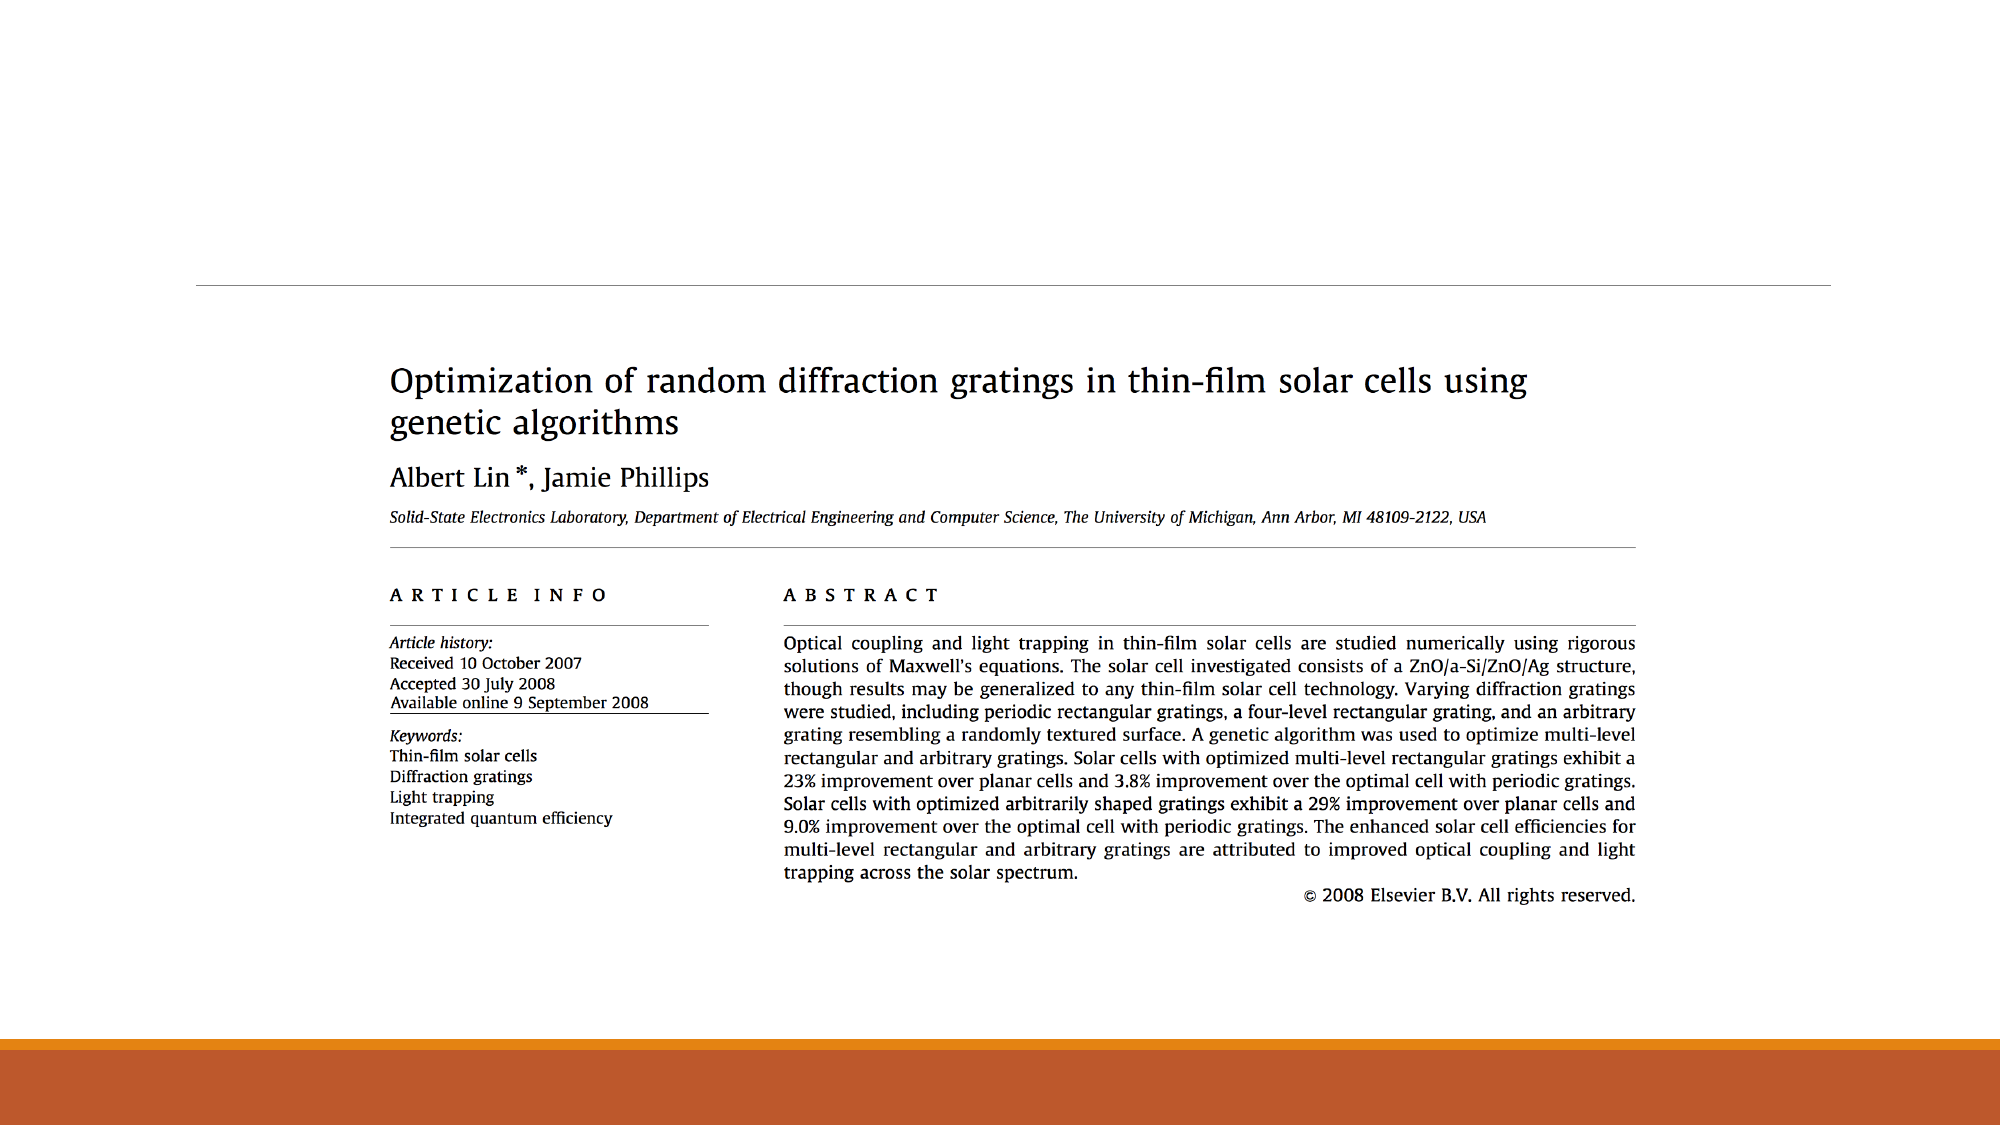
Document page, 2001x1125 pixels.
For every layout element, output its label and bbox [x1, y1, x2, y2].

list [357, 343, 1653, 922]
